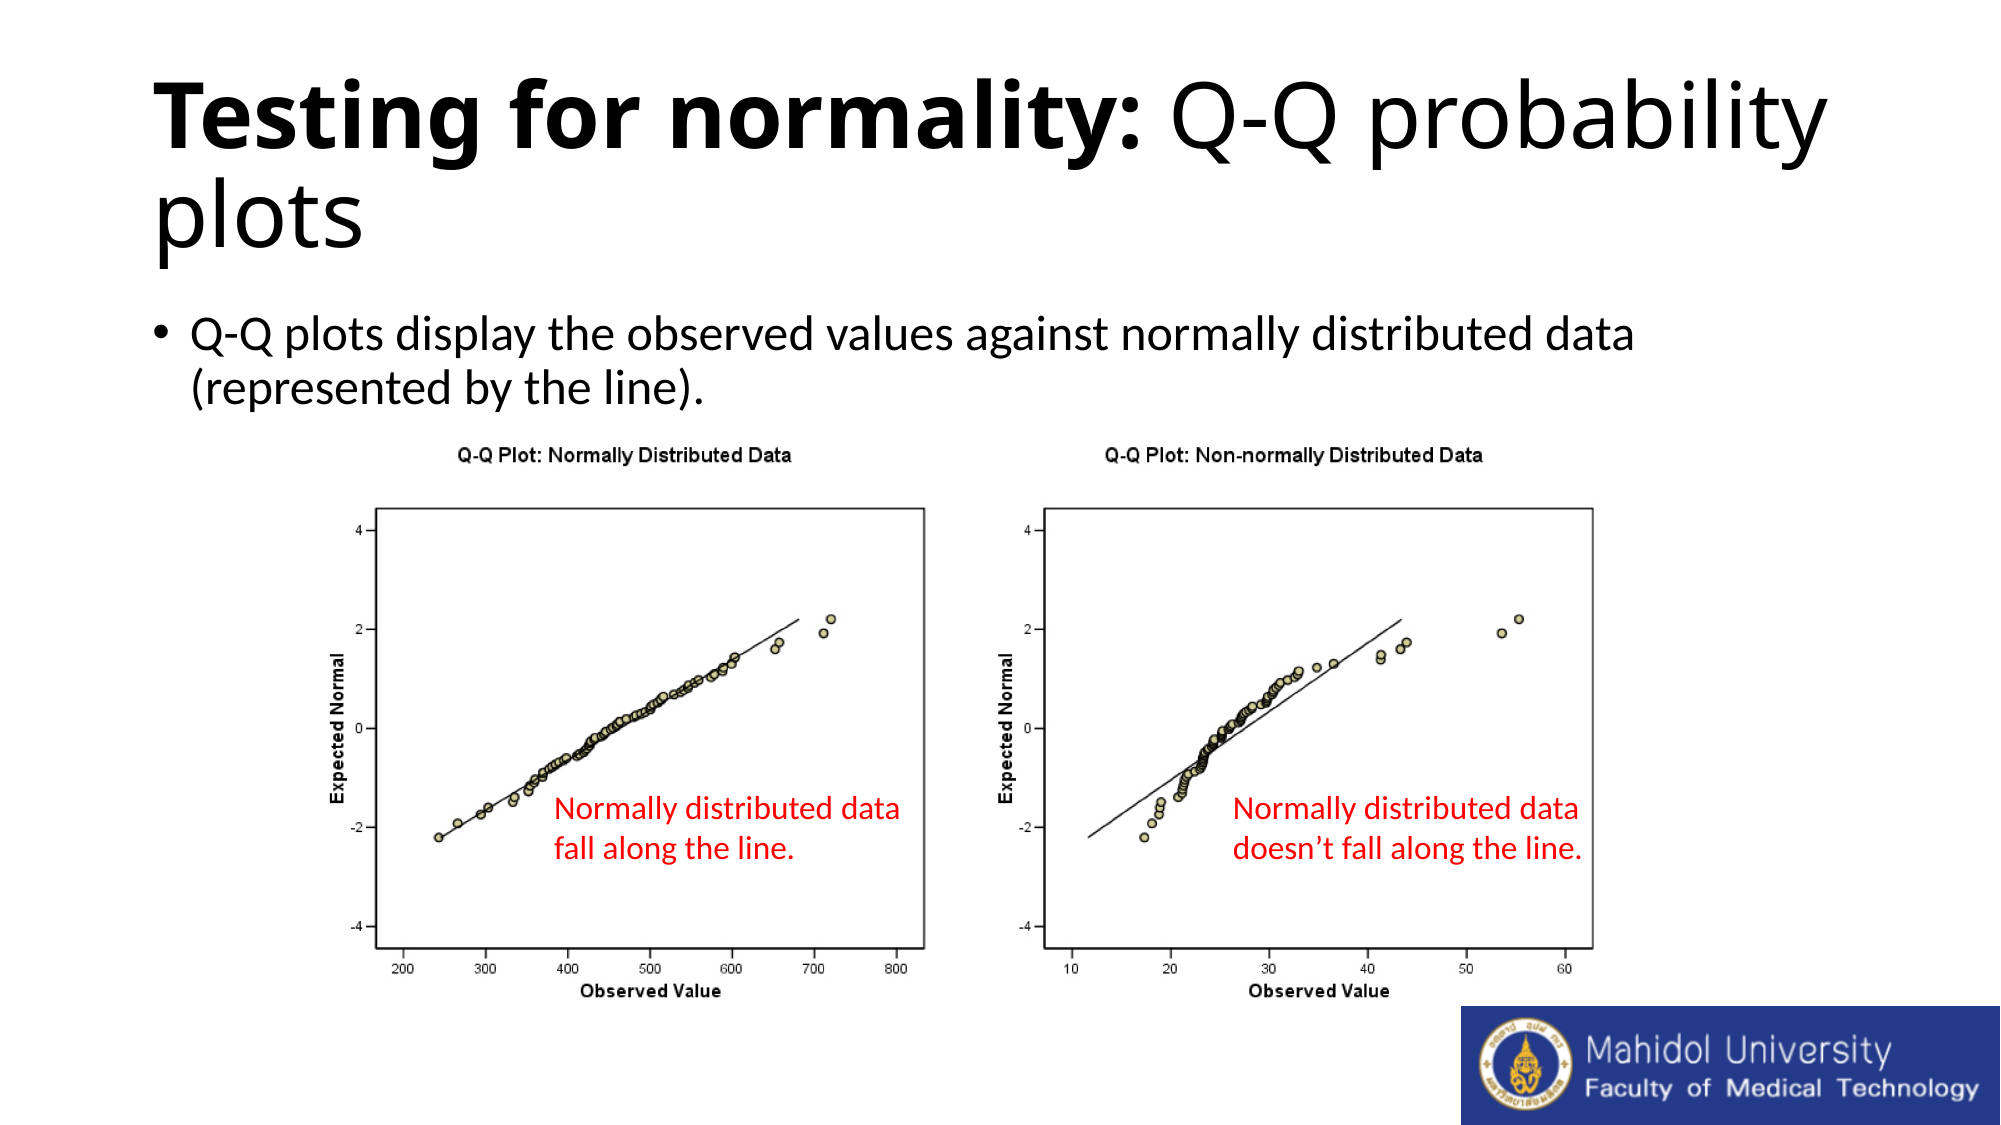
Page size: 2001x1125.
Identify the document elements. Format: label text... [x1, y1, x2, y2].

title Testing for normality: Q-Q probability plots [137, 59, 1863, 278]
picture [319, 444, 2000, 1125]
list Q-Q plots display the observed values against normally distributed data (represented by the line). [137, 299, 1863, 1014]
